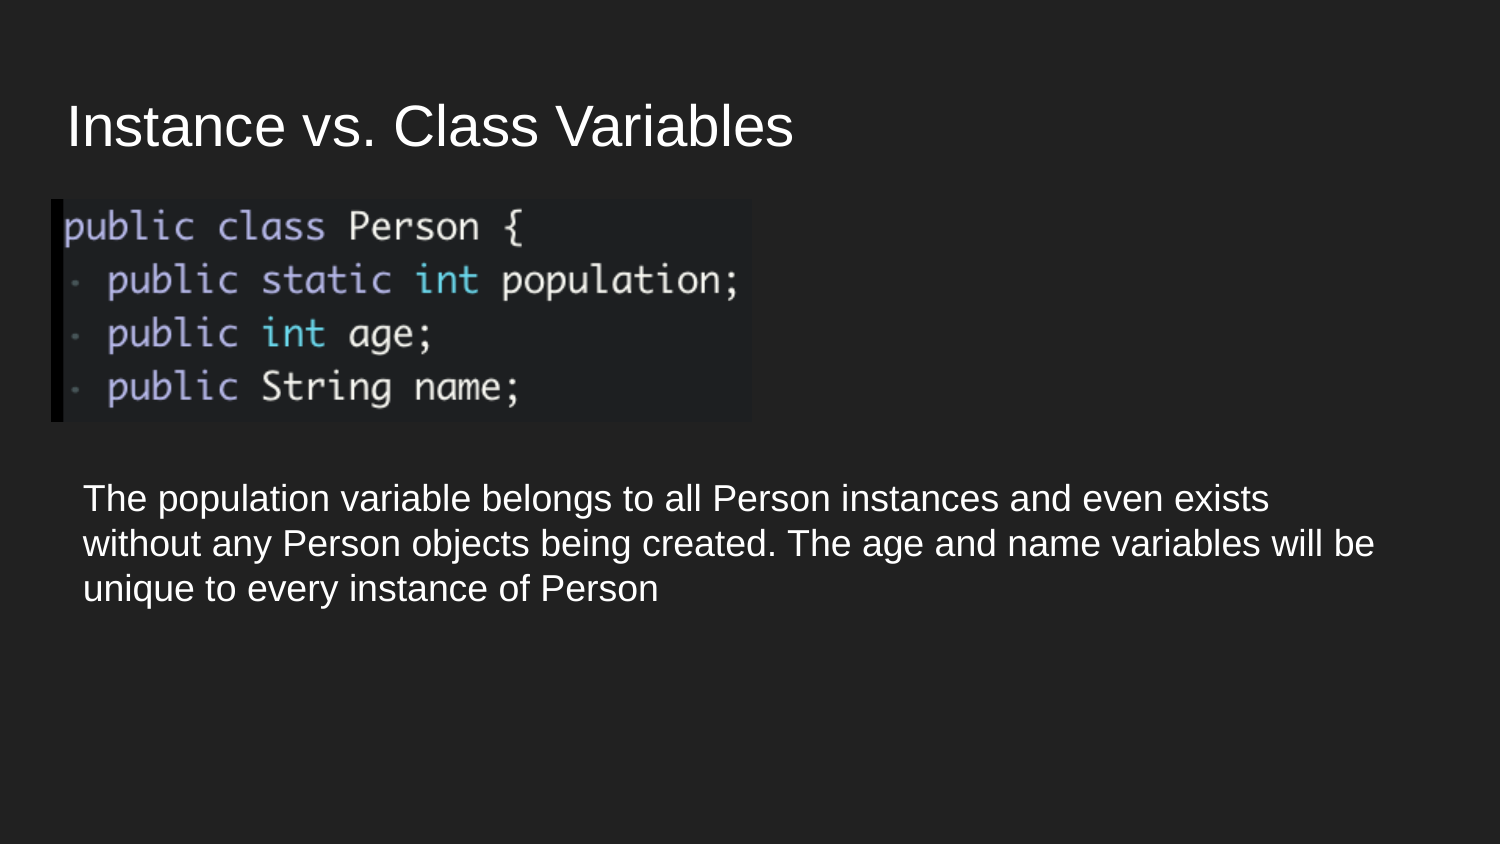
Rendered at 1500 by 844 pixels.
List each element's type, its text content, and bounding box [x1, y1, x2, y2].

text_box The population variable belongs to all Person instances and even exists without any Person objects being created. The age and name variables will be unique to every instance of Person [67, 459, 1398, 736]
picture [50, 199, 752, 423]
title Instance vs. Class Variables [51, 72, 1449, 167]
